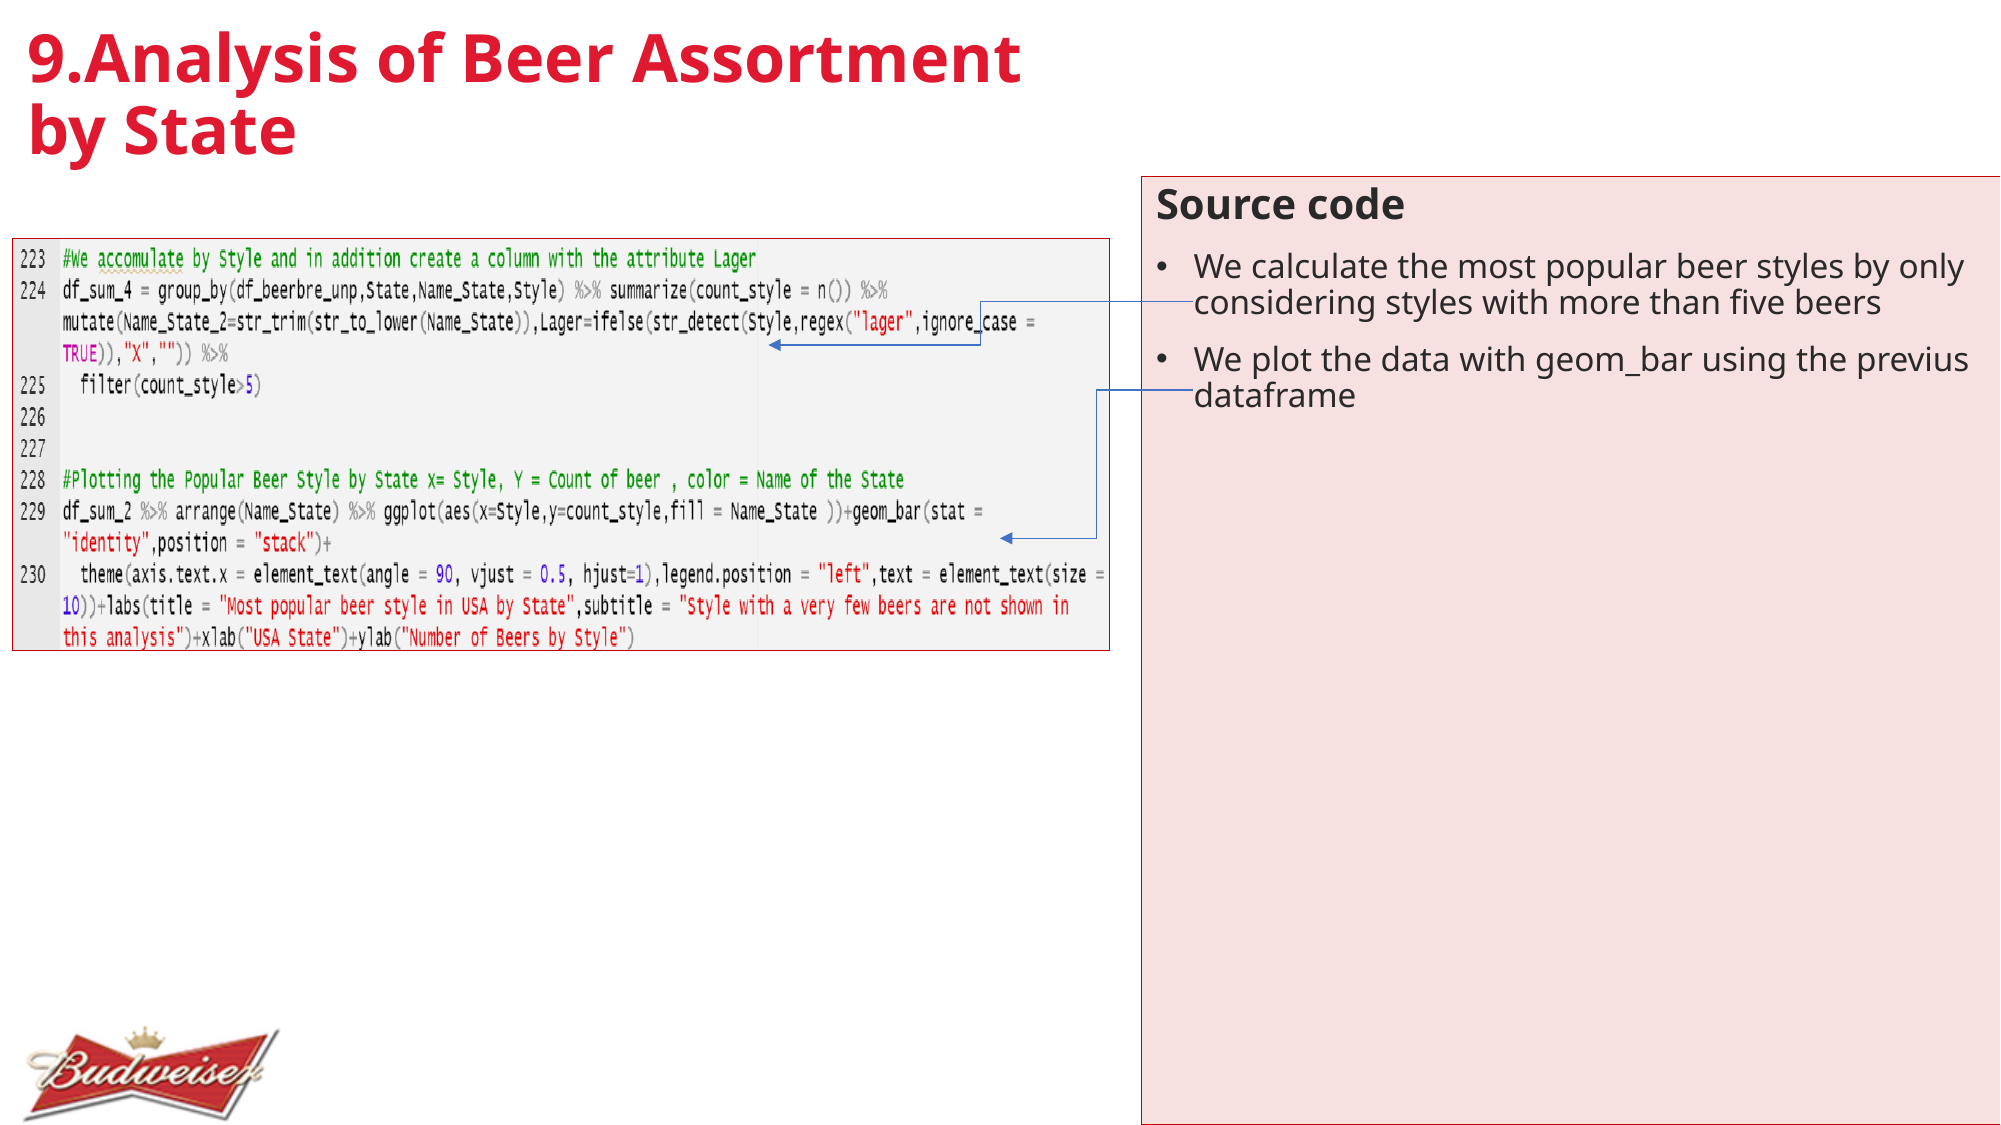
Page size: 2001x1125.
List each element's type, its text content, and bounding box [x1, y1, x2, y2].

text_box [768, 301, 1194, 345]
title 9.Analysis of Beer Assortment by State [12, 17, 1077, 236]
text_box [999, 389, 1194, 539]
picture [17, 1020, 285, 1125]
picture [12, 238, 1110, 651]
text_box Source code We calculate the most popular beer styles by only considering styles with more than five beers We plot the data with geom_bar using the previus dataframe [1141, 176, 2000, 1125]
